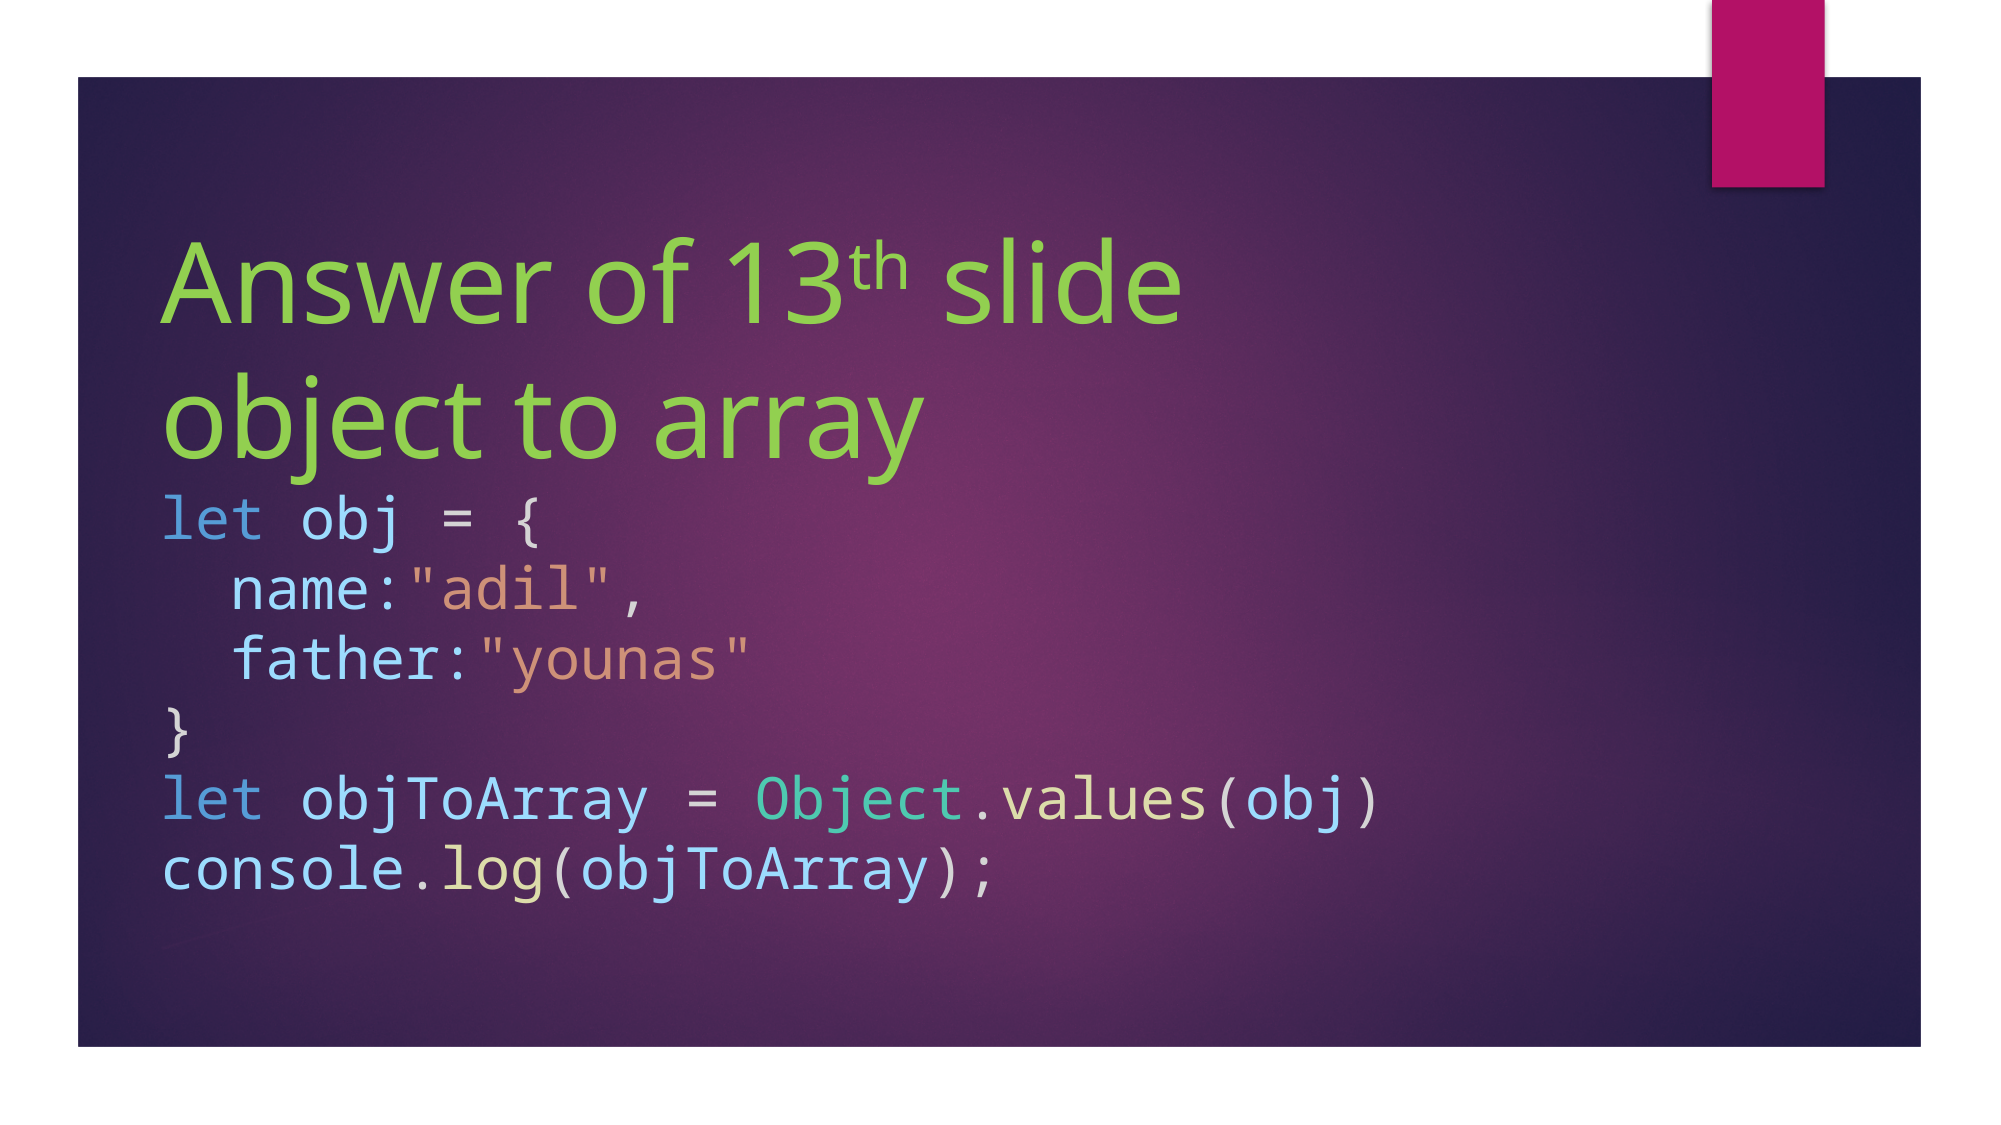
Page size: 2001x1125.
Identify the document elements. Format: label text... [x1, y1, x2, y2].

title Answer of 13th slide object to array let obj = { name:"adil", father:"younas" } let objToArray = Object.values(obj) console.log(objToArray); [145, 120, 1863, 979]
